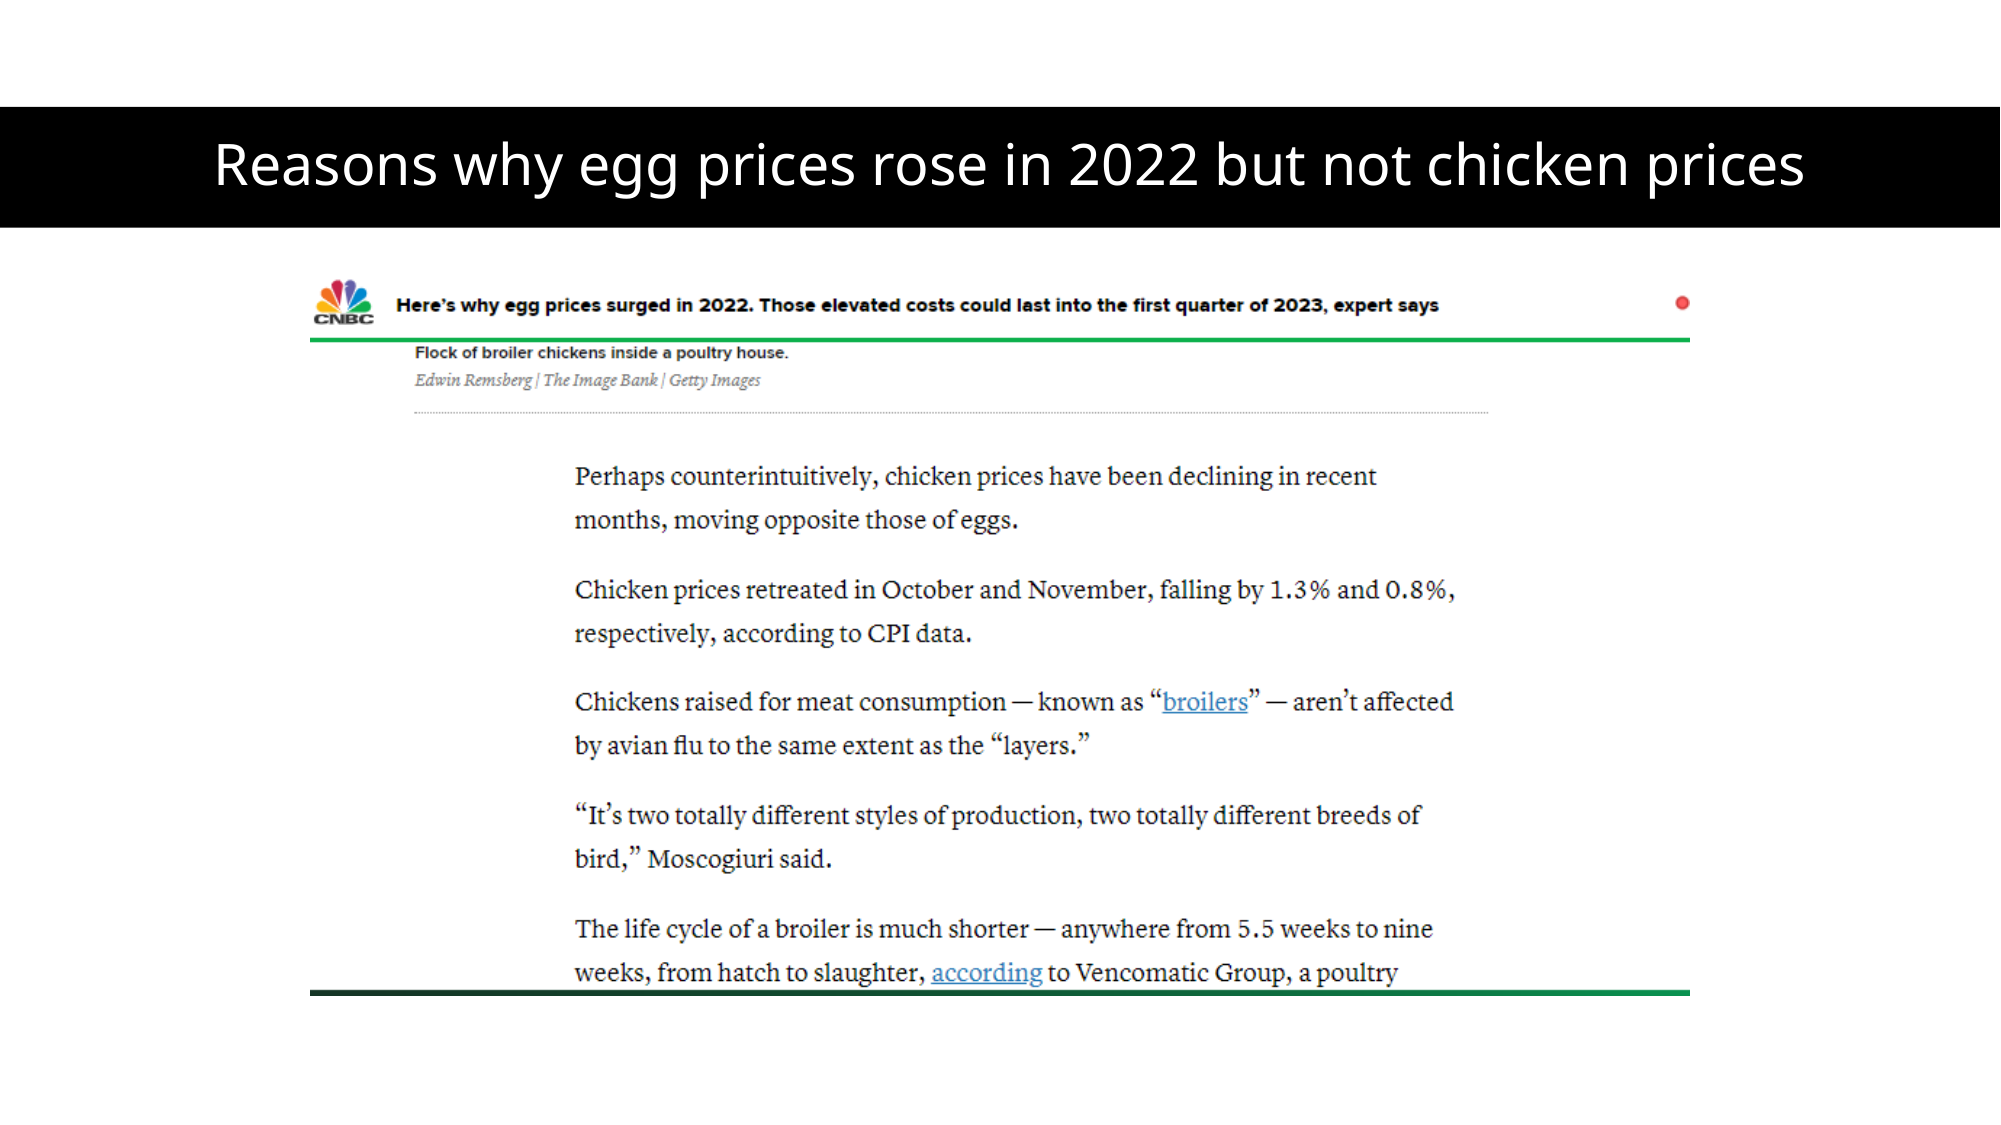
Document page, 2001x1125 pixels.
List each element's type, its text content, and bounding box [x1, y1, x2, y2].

title Reasons why egg prices rose in 2022 but not chicken prices [91, 105, 1931, 228]
text_box [0, 106, 2000, 229]
picture [310, 274, 1690, 996]
